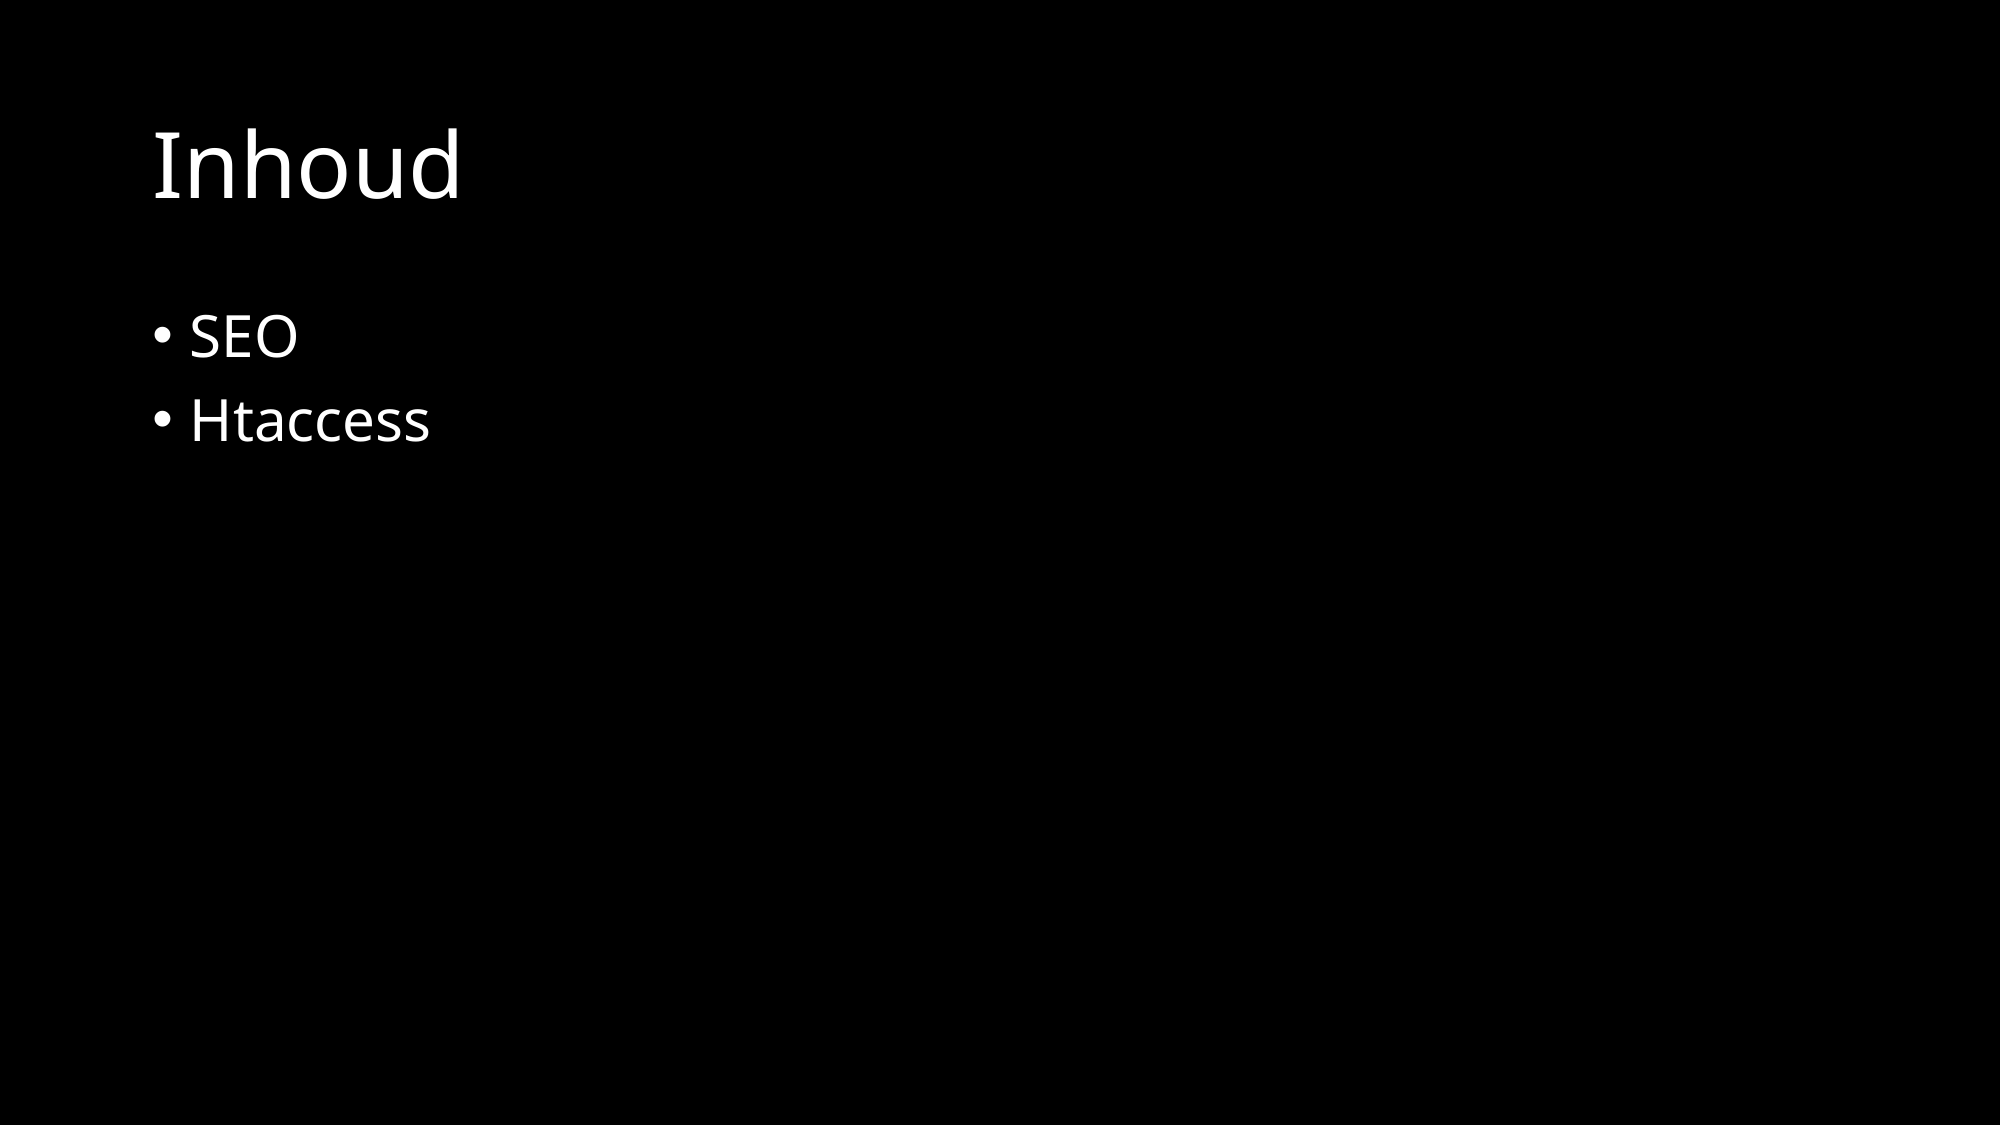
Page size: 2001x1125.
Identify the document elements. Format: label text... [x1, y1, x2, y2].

list SEO Htaccess [137, 299, 880, 1009]
title Inhoud [137, 59, 1863, 278]
